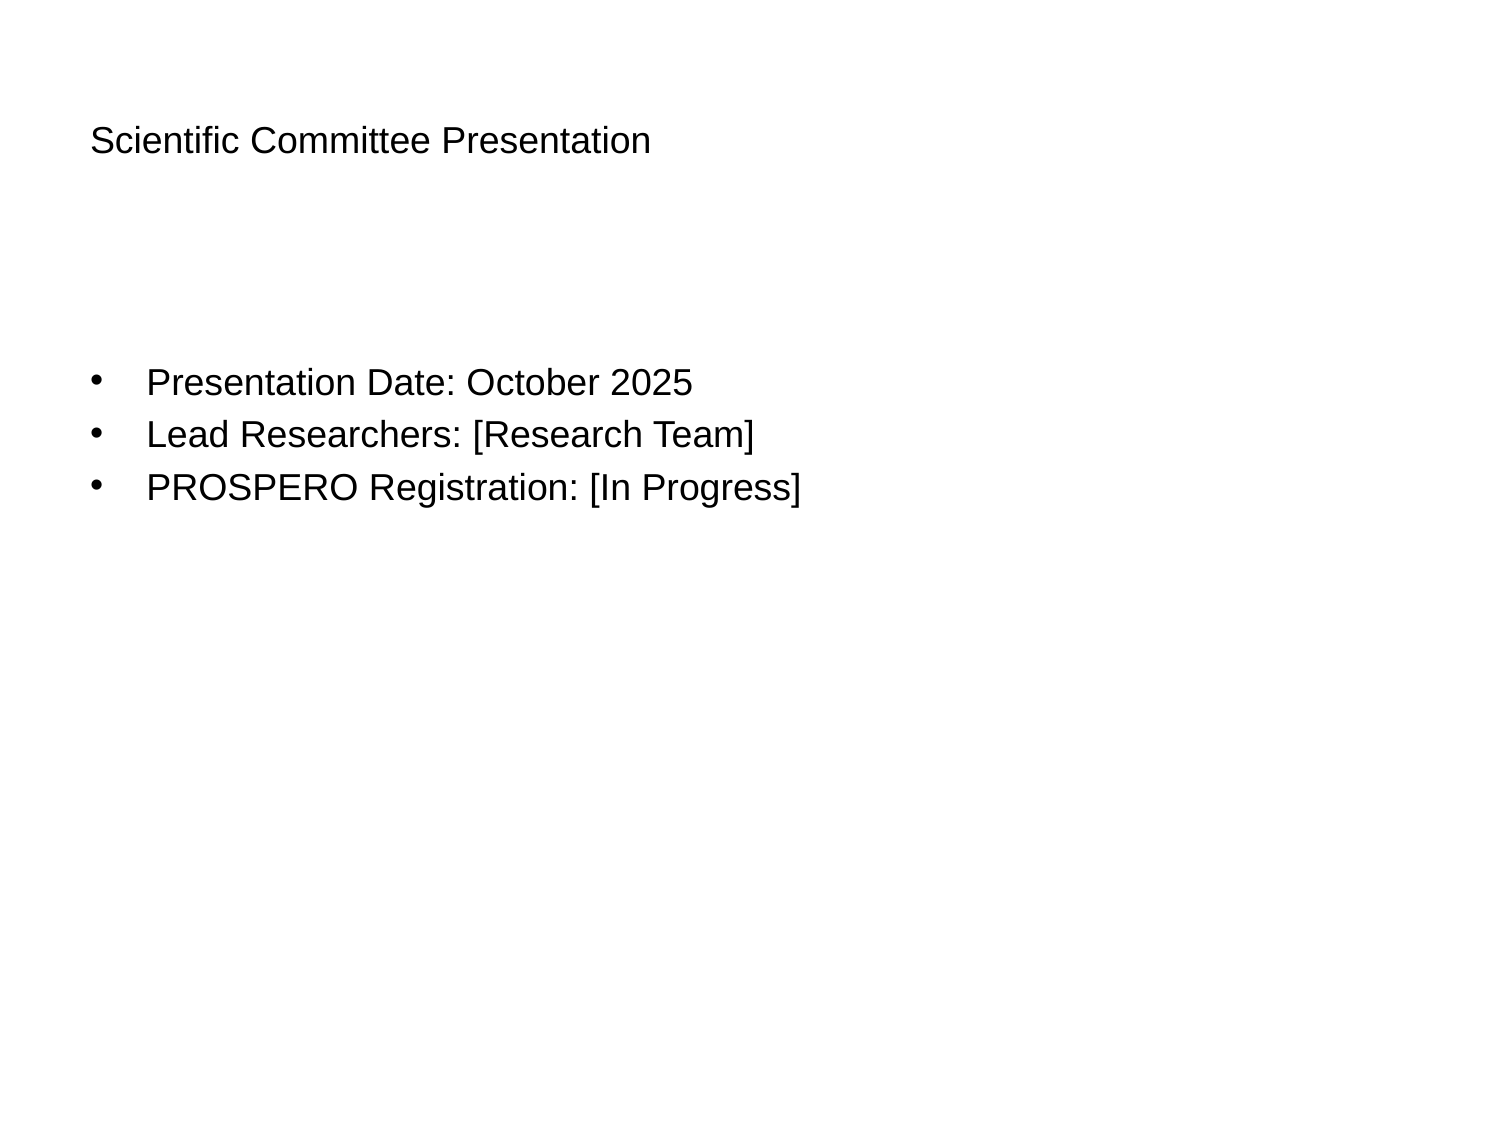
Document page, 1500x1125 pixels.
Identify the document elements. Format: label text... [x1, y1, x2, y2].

title Scientific Committee Presentation [75, 45, 1425, 233]
list Presentation Date: October 2025 Lead Researchers: [Research Team] PROSPERO Registration: [In Progress] [75, 262, 1425, 1005]
